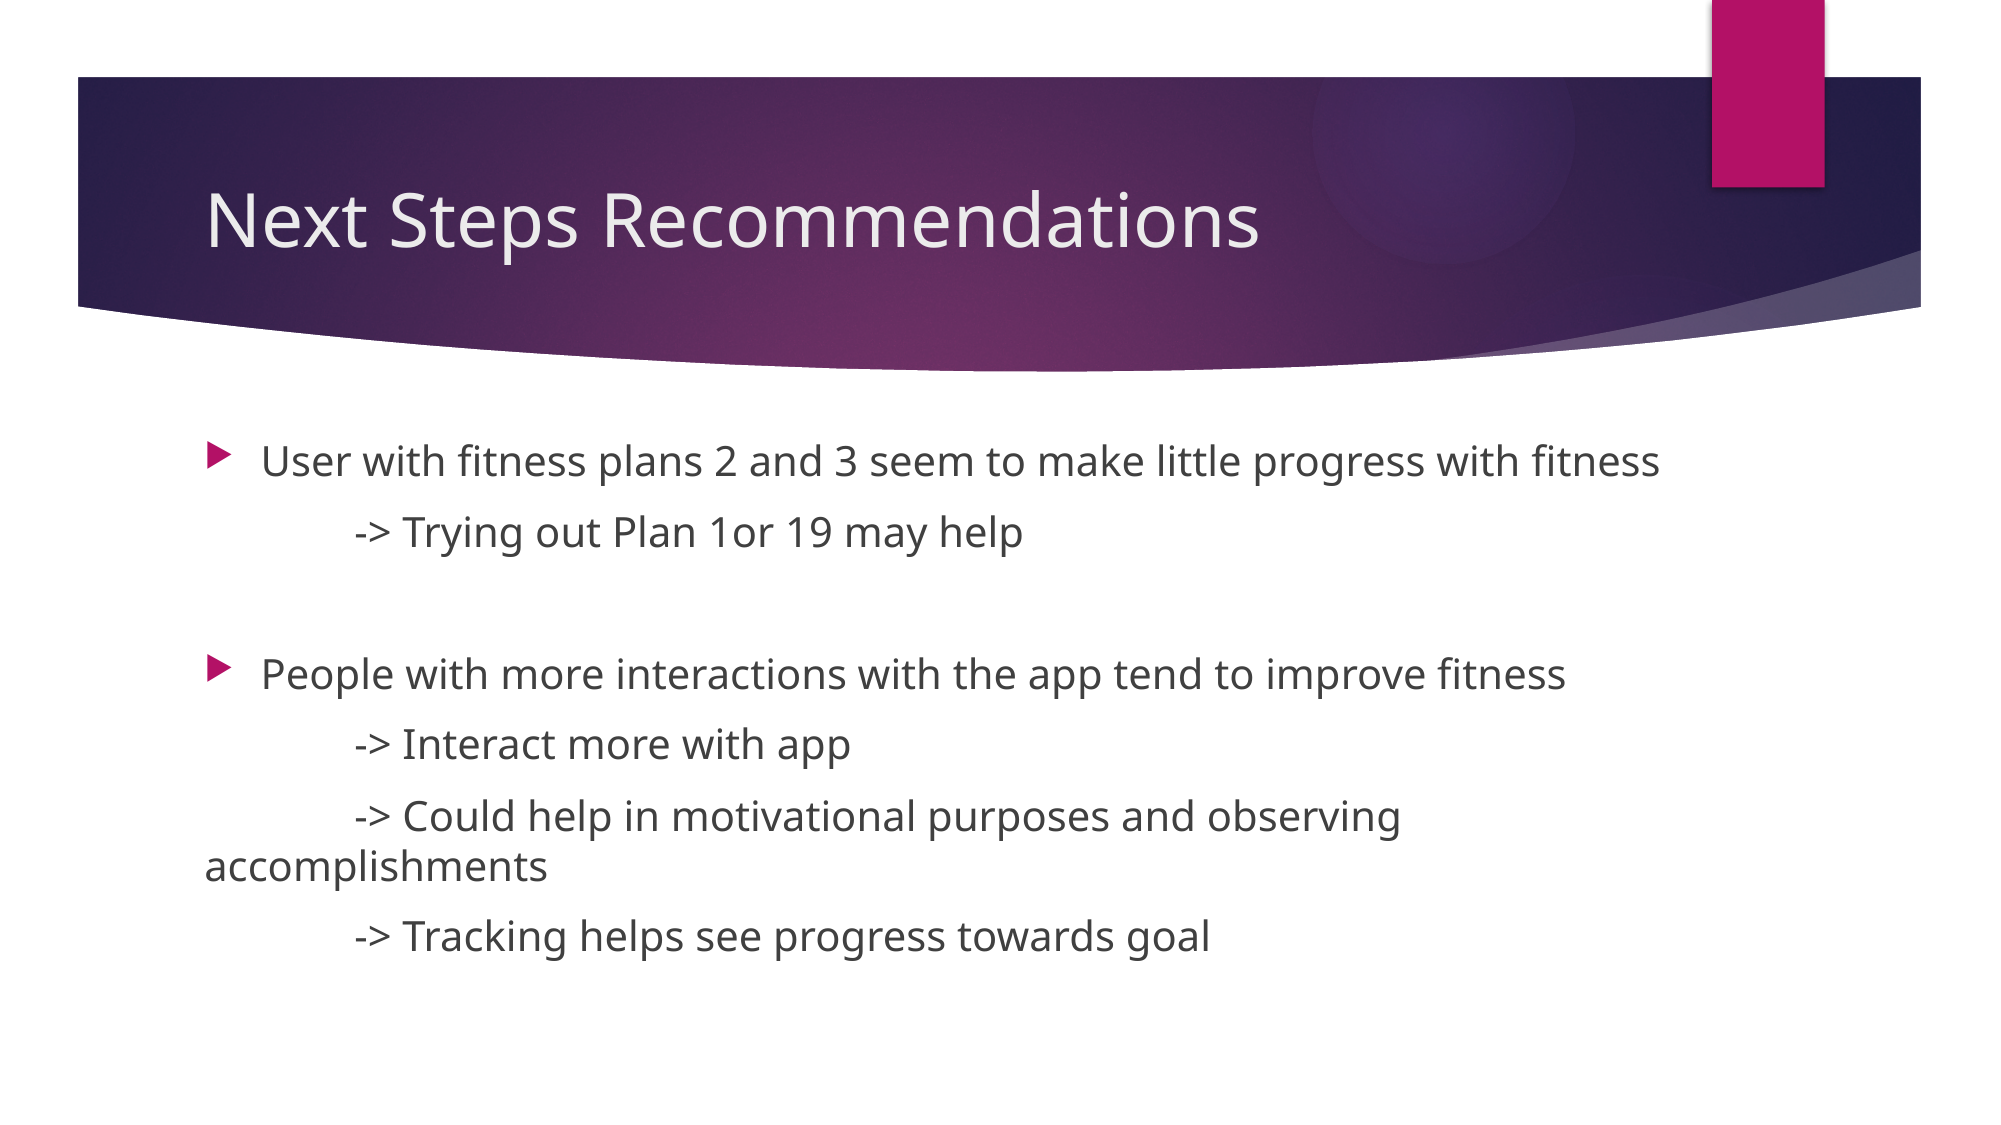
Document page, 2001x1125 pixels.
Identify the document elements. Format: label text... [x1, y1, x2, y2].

title Next Steps Recommendations [189, 159, 1627, 276]
list User with fitness plans 2 and 3 seem to make little progress with fitness -> Trying out Plan 1or 19 may help People with more interactions with the app tend to improve fitness -> Interact more with app -> Could help in motivational purposes and observing accomplishments -> Tracking helps see progress towards goal [189, 427, 1763, 988]
